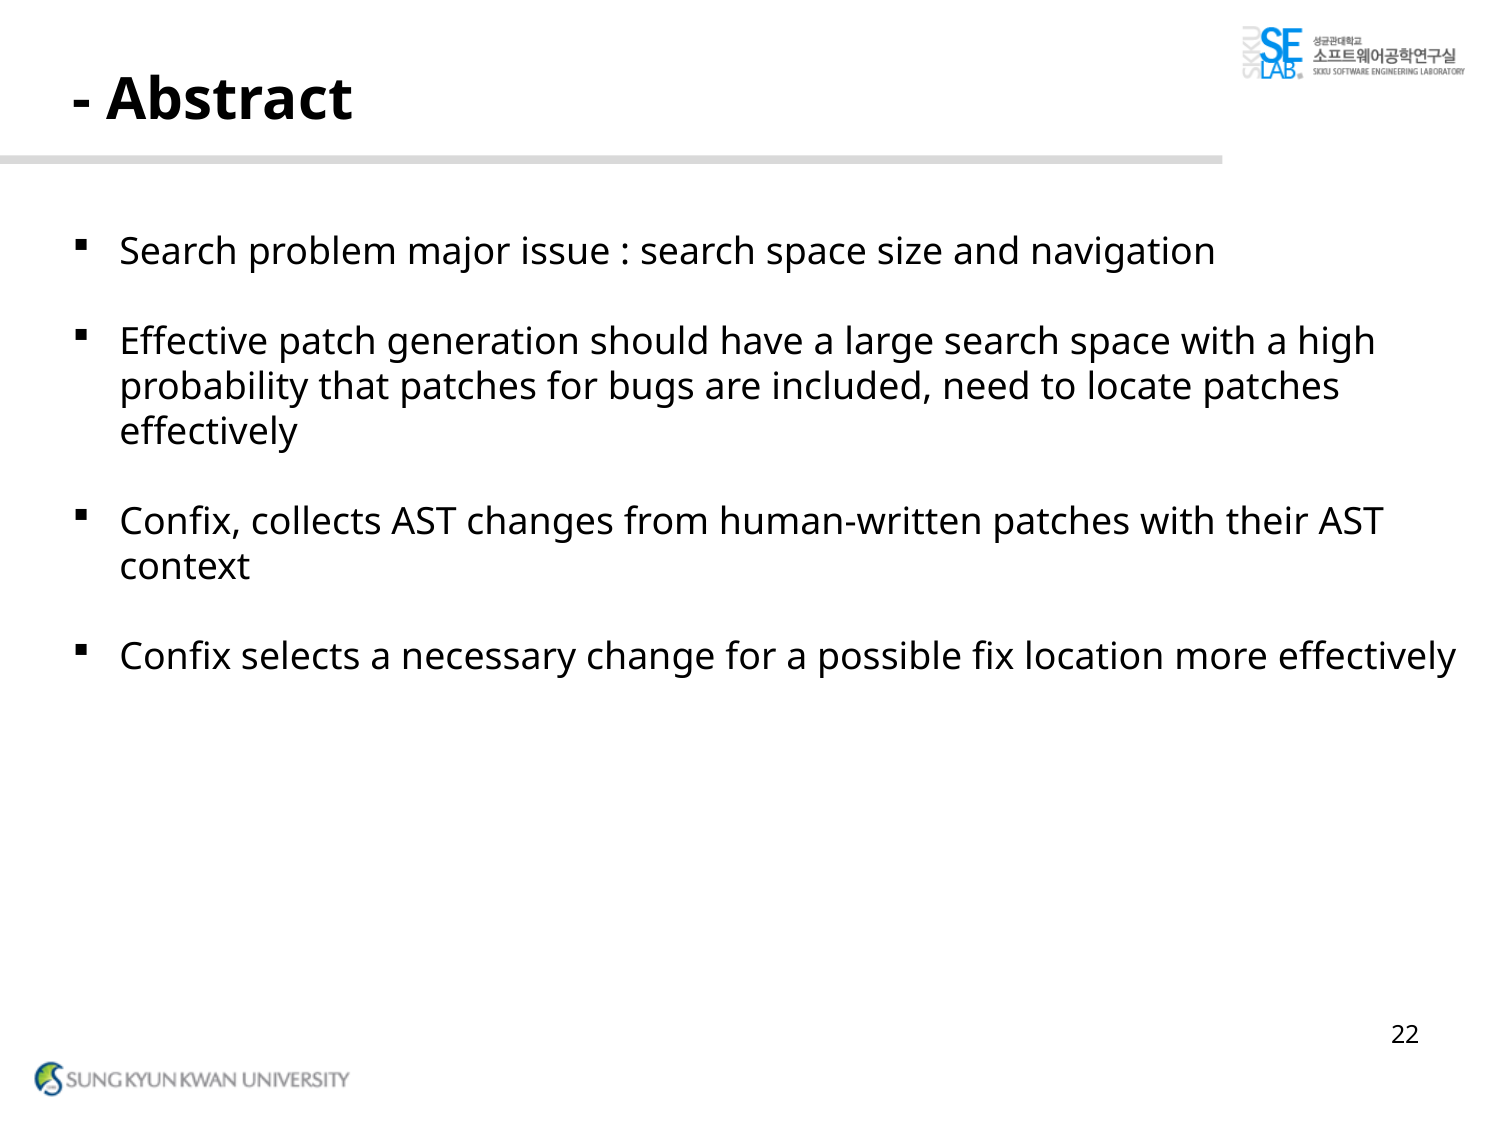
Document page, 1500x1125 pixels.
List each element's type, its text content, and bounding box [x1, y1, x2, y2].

picture [1391, 0, 1500, 134]
text_box Search problem major issue : search space size and navigation Effective patch generation should have a large search space with a high probability that patches for bugs are included, need to locate patches effectively Confix, collects AST changes from human-written patches with their AST context Confix selects a necessary change for a possible fix location more effectively [64, 219, 1471, 775]
slide_number 22 [1076, 1011, 1428, 1059]
picture [17, 1046, 366, 1110]
title - Abstract [64, 0, 1391, 194]
